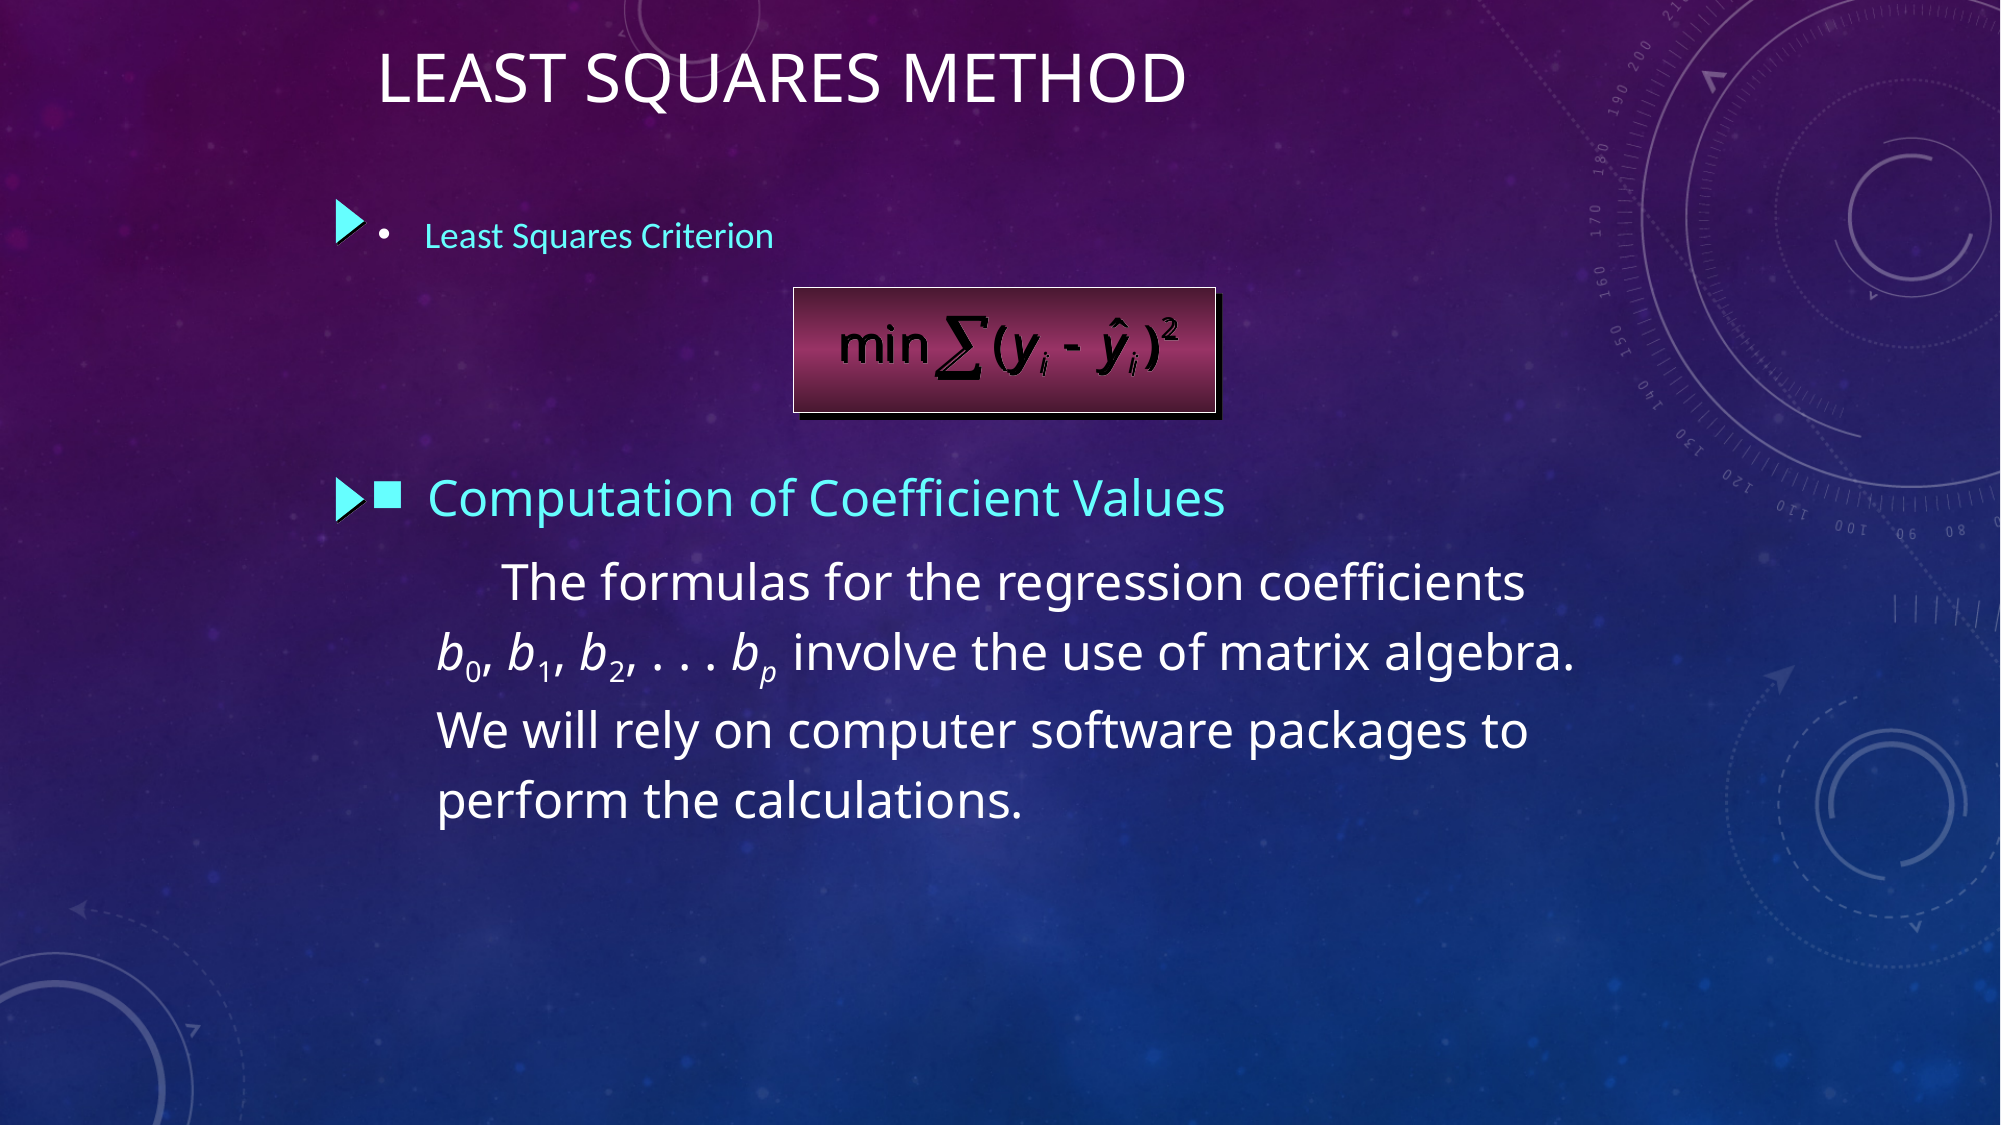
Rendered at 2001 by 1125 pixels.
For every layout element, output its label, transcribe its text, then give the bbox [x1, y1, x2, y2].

list Least Squares Criterion [362, 182, 985, 285]
text_box Computation of Coefficient Values [362, 449, 1235, 544]
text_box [835, 312, 1184, 385]
text_box [336, 479, 363, 520]
text_box [336, 201, 363, 242]
title Least Squares Method [361, 27, 1637, 124]
text_box [793, 287, 1216, 413]
text_box The formulas for the regression coefficients b0, b1, b2, . . . bp involve the use of matrix algebra. We will rely on computer software packages to perform the calculations. [421, 542, 1618, 836]
picture [0, 0, 2001, 1125]
